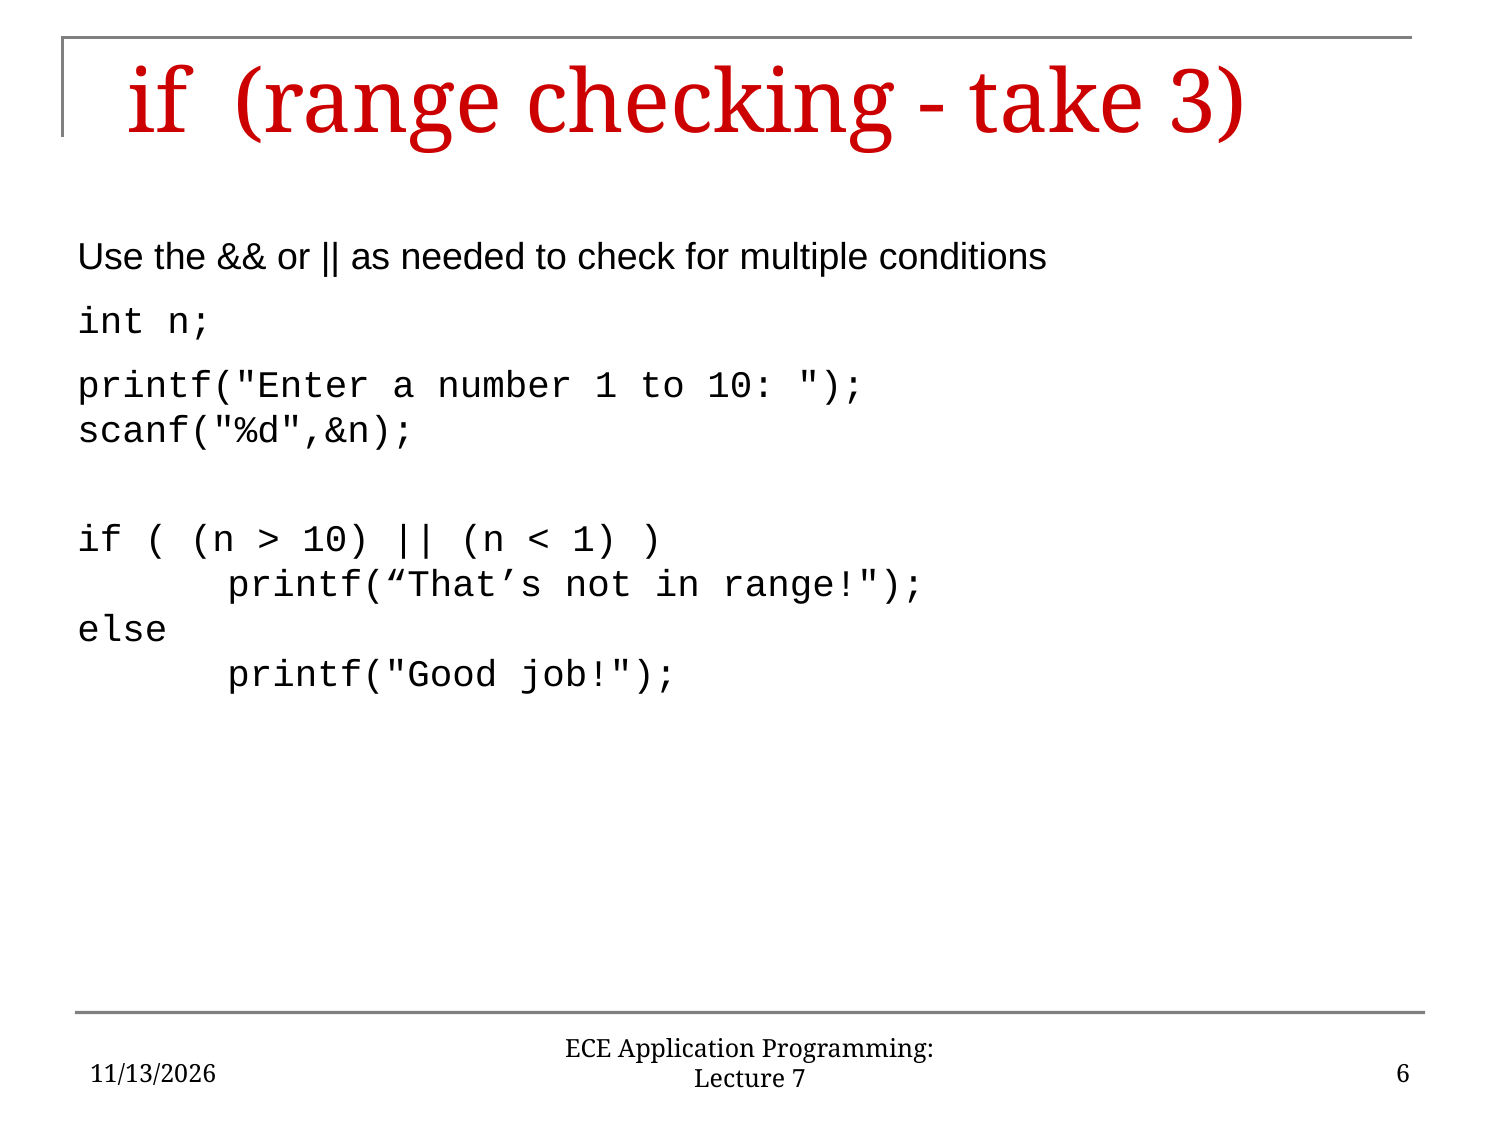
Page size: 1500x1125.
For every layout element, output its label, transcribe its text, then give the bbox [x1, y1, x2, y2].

footer ECE Application Programming: Lecture 7 [512, 1024, 988, 1101]
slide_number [74, 1023, 426, 1100]
title if (range checking - take 3) [112, 37, 1388, 224]
slide_number 6 [1074, 1023, 1426, 1100]
text_box Use the && or || as needed to check for multiple conditions int n; printf("Enter a number 1 to 10: "); scanf("%d",&n); if ( (n > 10) || (n < 1) ) printf(“That’s not in range!"); else printf("Good job!"); [62, 224, 1450, 746]
